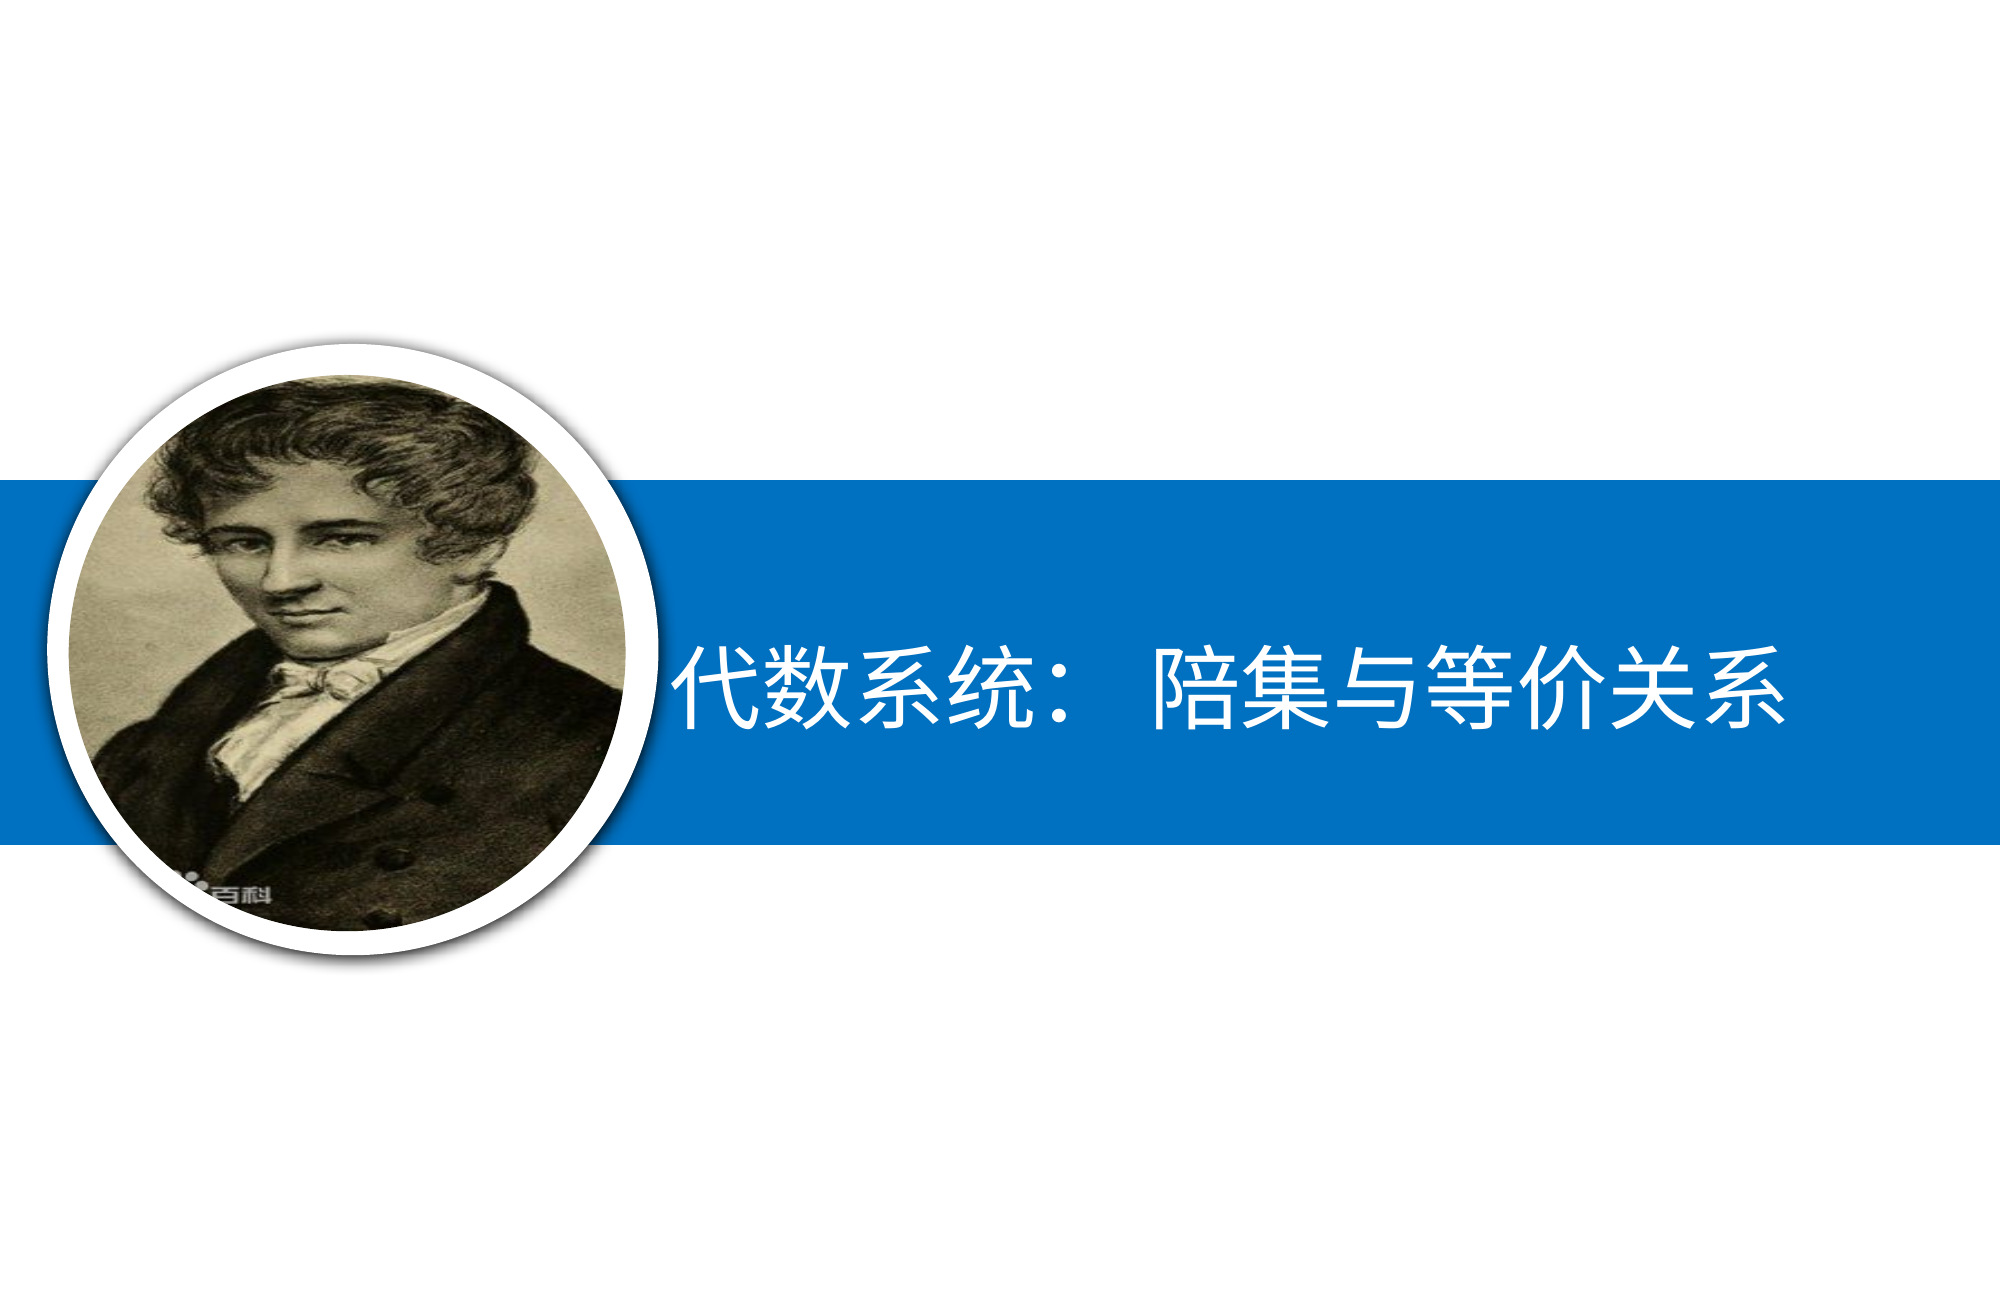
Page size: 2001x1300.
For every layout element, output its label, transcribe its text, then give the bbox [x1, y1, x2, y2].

text_box [225, 346, 481, 374]
picture [68, 374, 626, 932]
text_box [626, 479, 2000, 846]
text_box [626, 517, 657, 782]
text_box 代数系统： 陪集与等价关系 [657, 568, 1971, 749]
text_box [0, 479, 68, 846]
text_box [241, 932, 465, 954]
text_box [49, 544, 68, 755]
